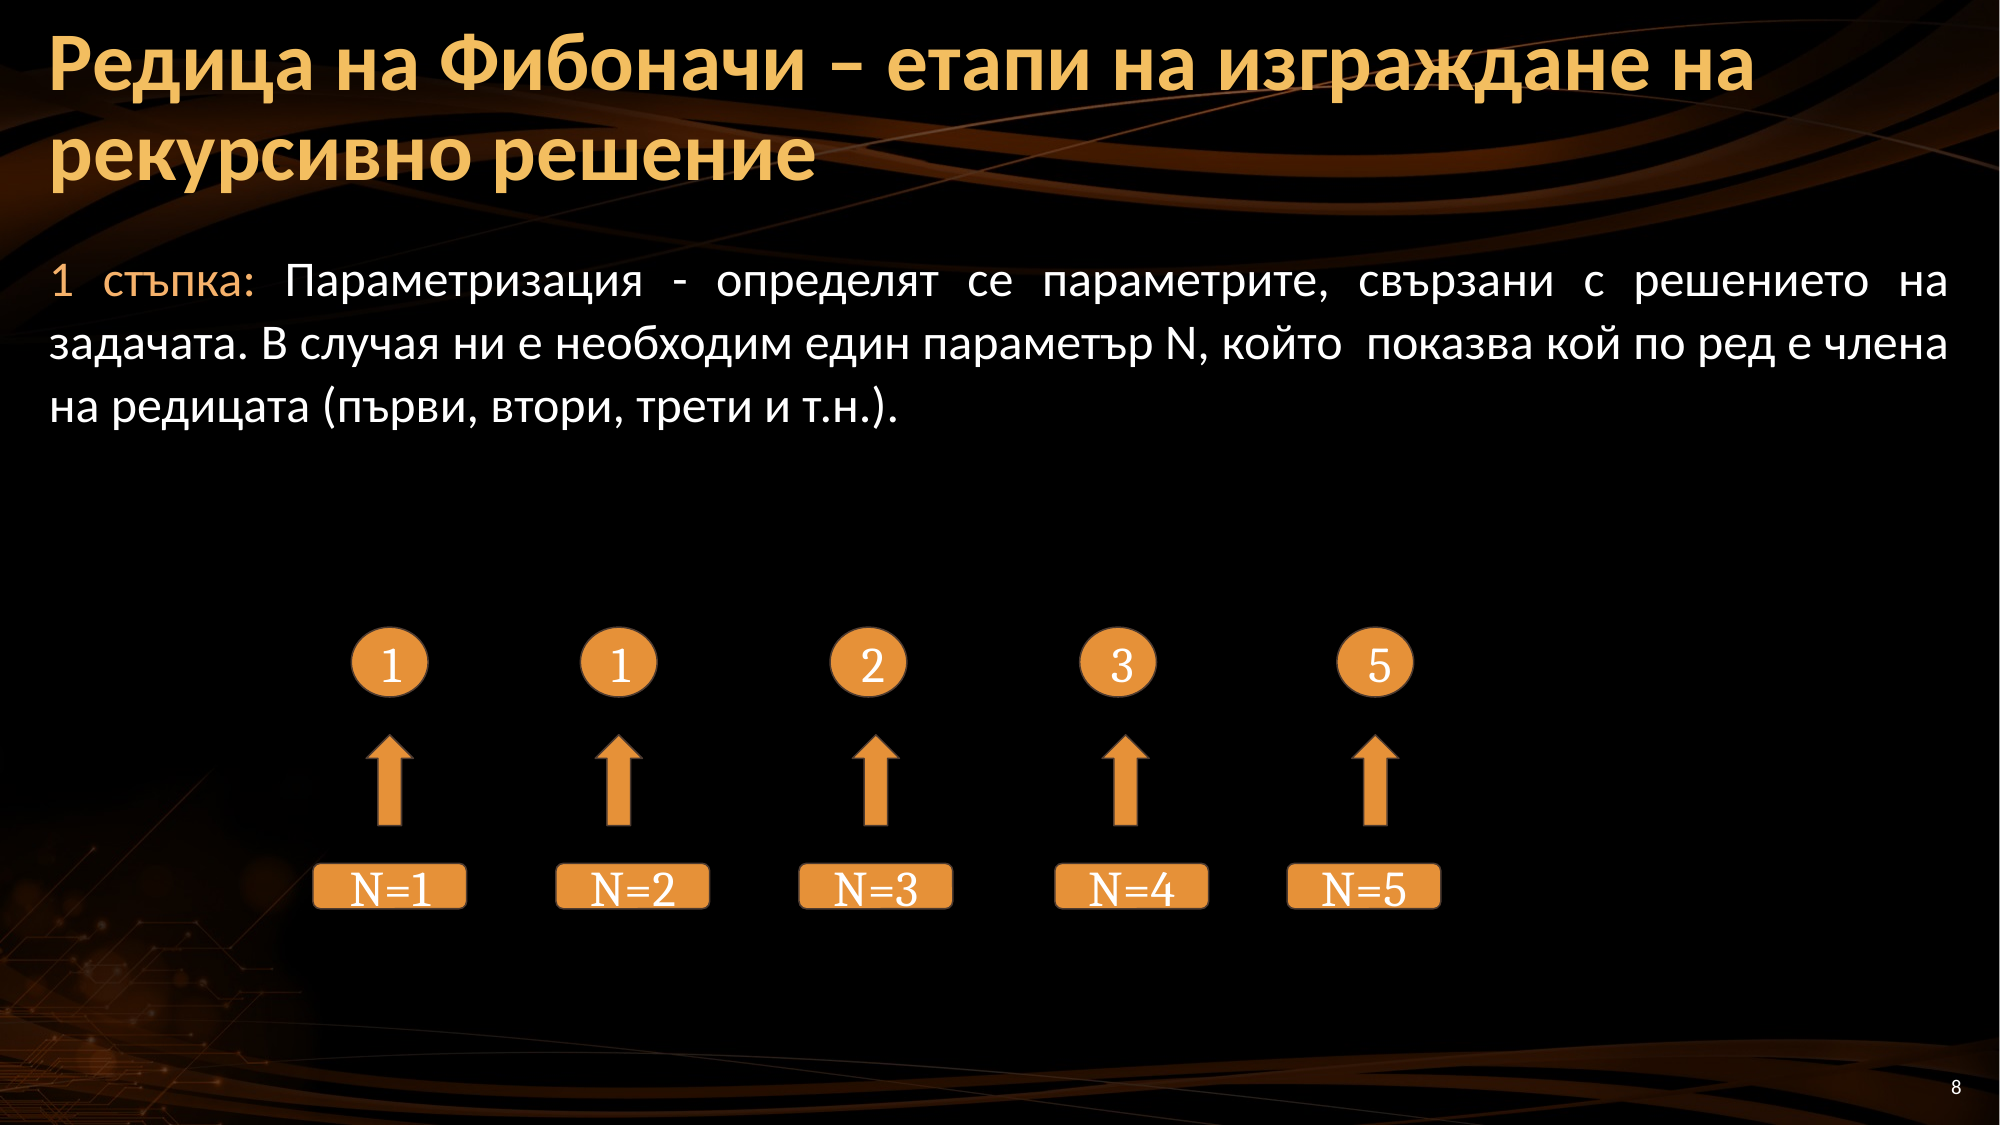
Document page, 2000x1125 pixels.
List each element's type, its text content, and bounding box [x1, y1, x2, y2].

text_box [366, 734, 414, 826]
text_box N=3 [798, 863, 953, 909]
list 1 стъпка: Параметризация - определят се параметрите, свързани с решението на задачата. В случая ни е необходим един параметър N, който показва кой по ред е члена на редицата (първи, втори, трети и т.н.). [31, 237, 1968, 1103]
text_box 1 [351, 627, 429, 698]
text_box N=4 [1054, 863, 1209, 909]
text_box 1 [580, 627, 658, 698]
text_box N=5 [1287, 863, 1441, 909]
text_box [1351, 734, 1399, 826]
text_box N=1 [312, 863, 467, 909]
title Редица на Фибоначи – етапи на изграждане на рекурсивно решение [30, 17, 1968, 200]
picture [0, 0, 2000, 1125]
text_box [595, 734, 643, 826]
text_box N=2 [555, 863, 710, 909]
text_box 5 [1336, 627, 1414, 698]
text_box [1102, 734, 1150, 826]
text_box 2 [830, 627, 907, 698]
slide_number 8 [1897, 1070, 1968, 1103]
text_box [852, 734, 900, 826]
text_box 3 [1079, 627, 1157, 698]
